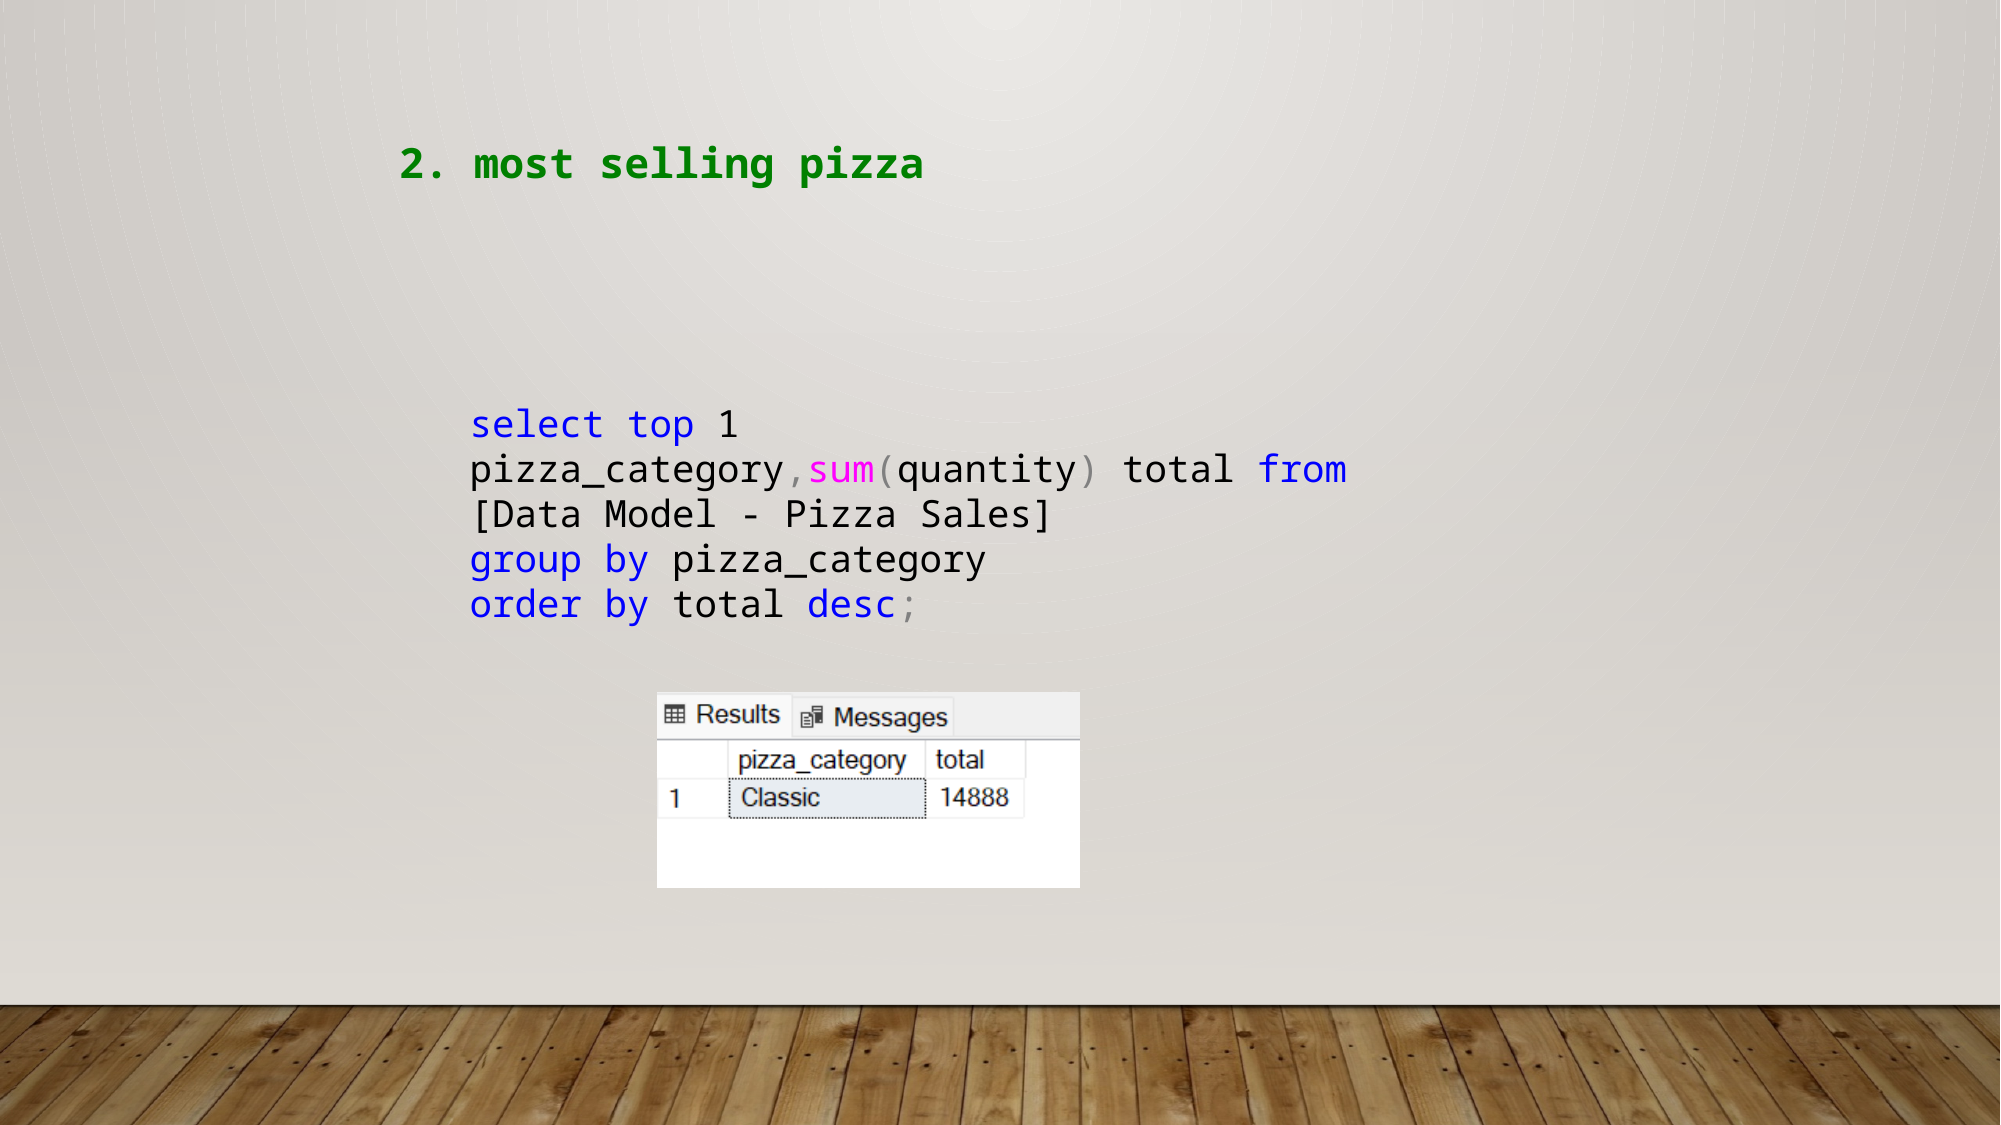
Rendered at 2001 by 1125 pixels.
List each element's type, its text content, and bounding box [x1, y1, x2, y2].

text_box select top 1 pizza_category,sum(quantity) total from [Data Model - Pizza Sales] group by pizza_category order by total desc; [454, 392, 1363, 632]
picture [0, 1005, 2000, 1125]
picture [657, 691, 1080, 888]
text_box 2. most selling pizza [359, 129, 1379, 195]
